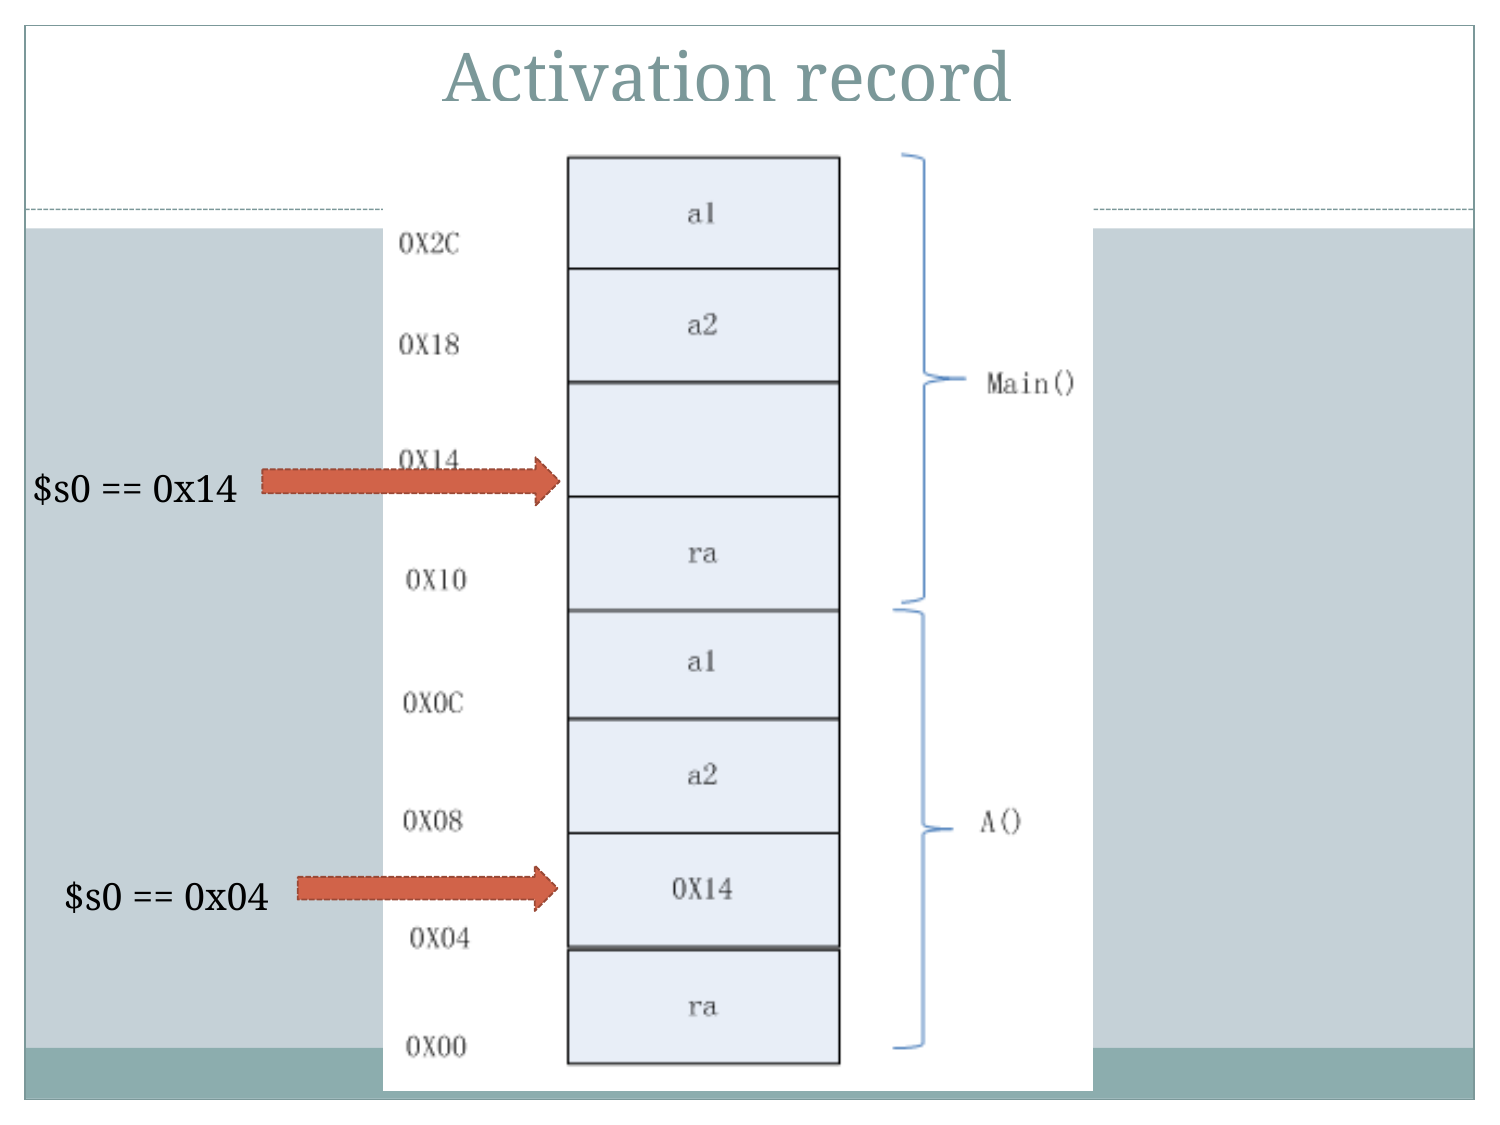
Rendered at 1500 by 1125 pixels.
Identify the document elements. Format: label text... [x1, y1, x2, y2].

text_box $s0 == 0x04 [49, 865, 294, 926]
text_box $s0 == 0x14 [17, 457, 263, 517]
title Activation record [53, 0, 1404, 124]
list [383, 101, 1093, 1091]
text_box [296, 875, 376, 901]
text_box [263, 468, 376, 495]
